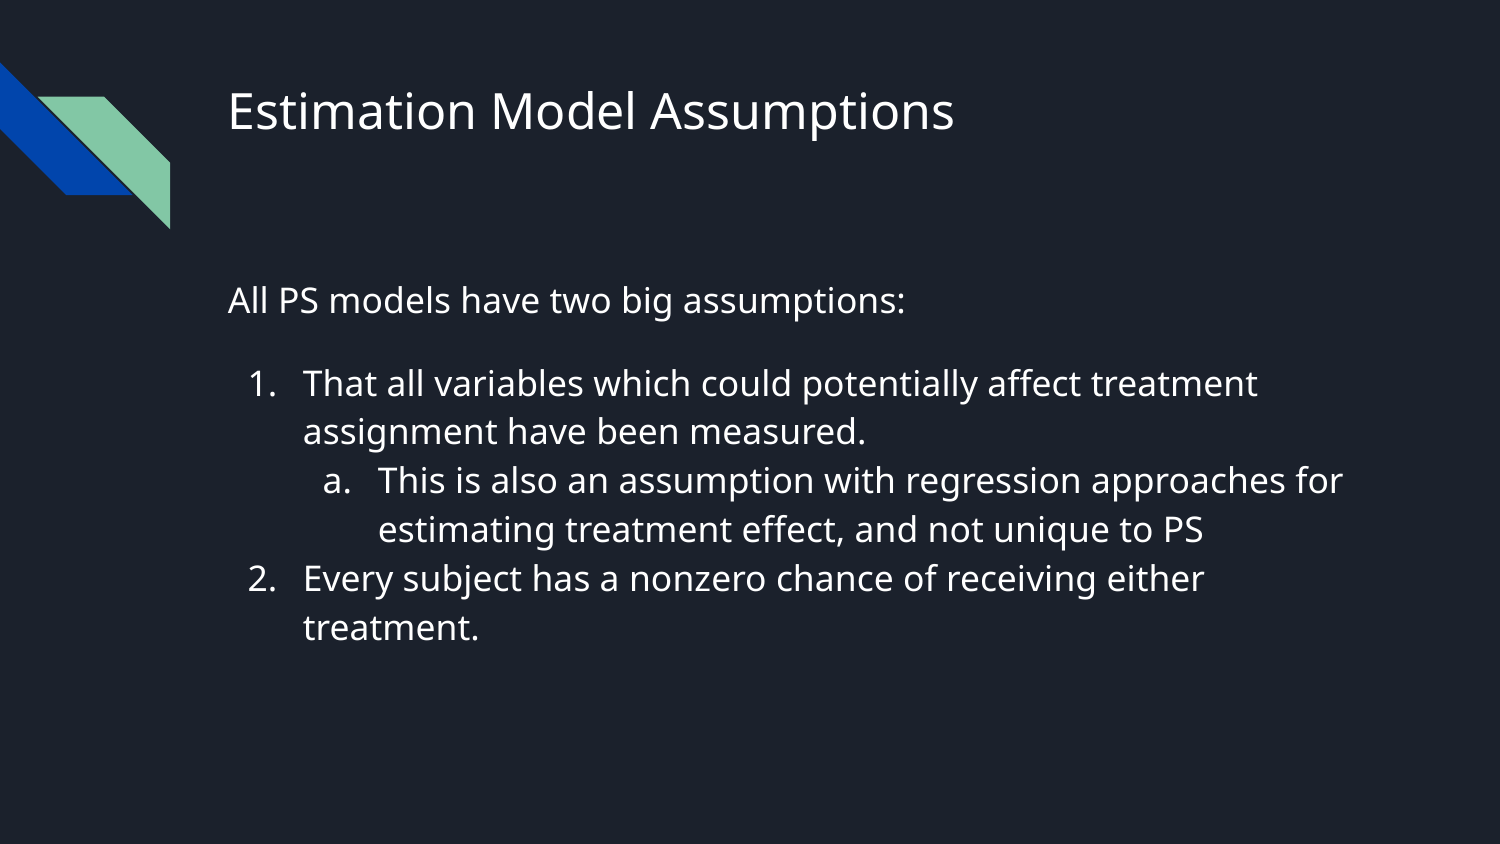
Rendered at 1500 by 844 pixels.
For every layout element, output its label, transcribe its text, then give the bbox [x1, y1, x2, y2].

title Estimation Model Assumptions [212, 64, 1368, 215]
list All PS models have two big assumptions: That all variables which could potentially affect treatment assignment have been measured. This is also an assumption with regression approaches for estimating treatment effect, and not unique to PS Every subject has a nonzero chance of receiving either treatment. [212, 257, 1368, 735]
